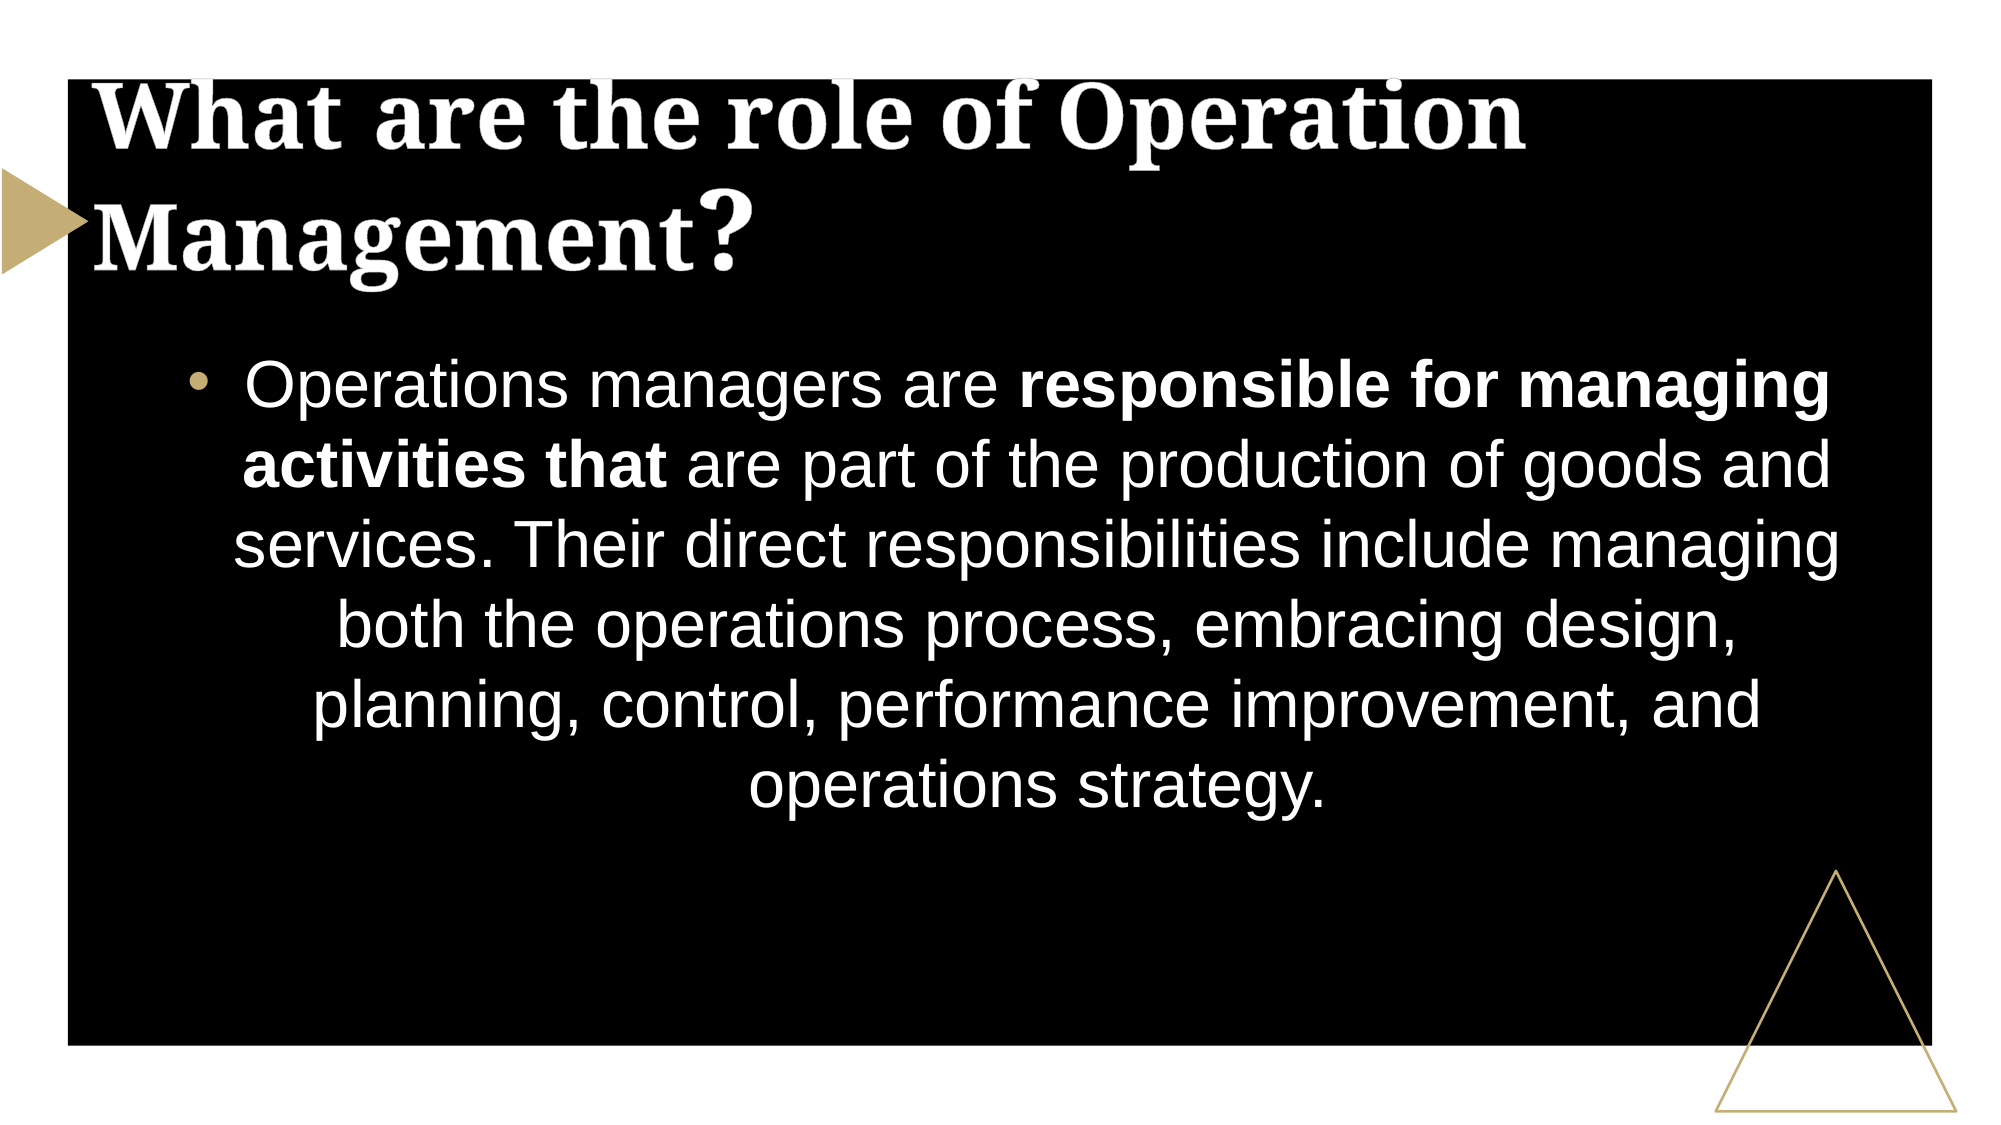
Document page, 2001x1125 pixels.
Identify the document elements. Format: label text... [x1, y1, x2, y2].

title What are the role of Operation Management? [76, 165, 1924, 290]
list Operations managers are responsible for managing activities that are part of the production of goods and services. Their direct responsibilities include managing both the operations process, embracing design, planning, control, performance improvement, and operations strategy. [152, 333, 1868, 979]
